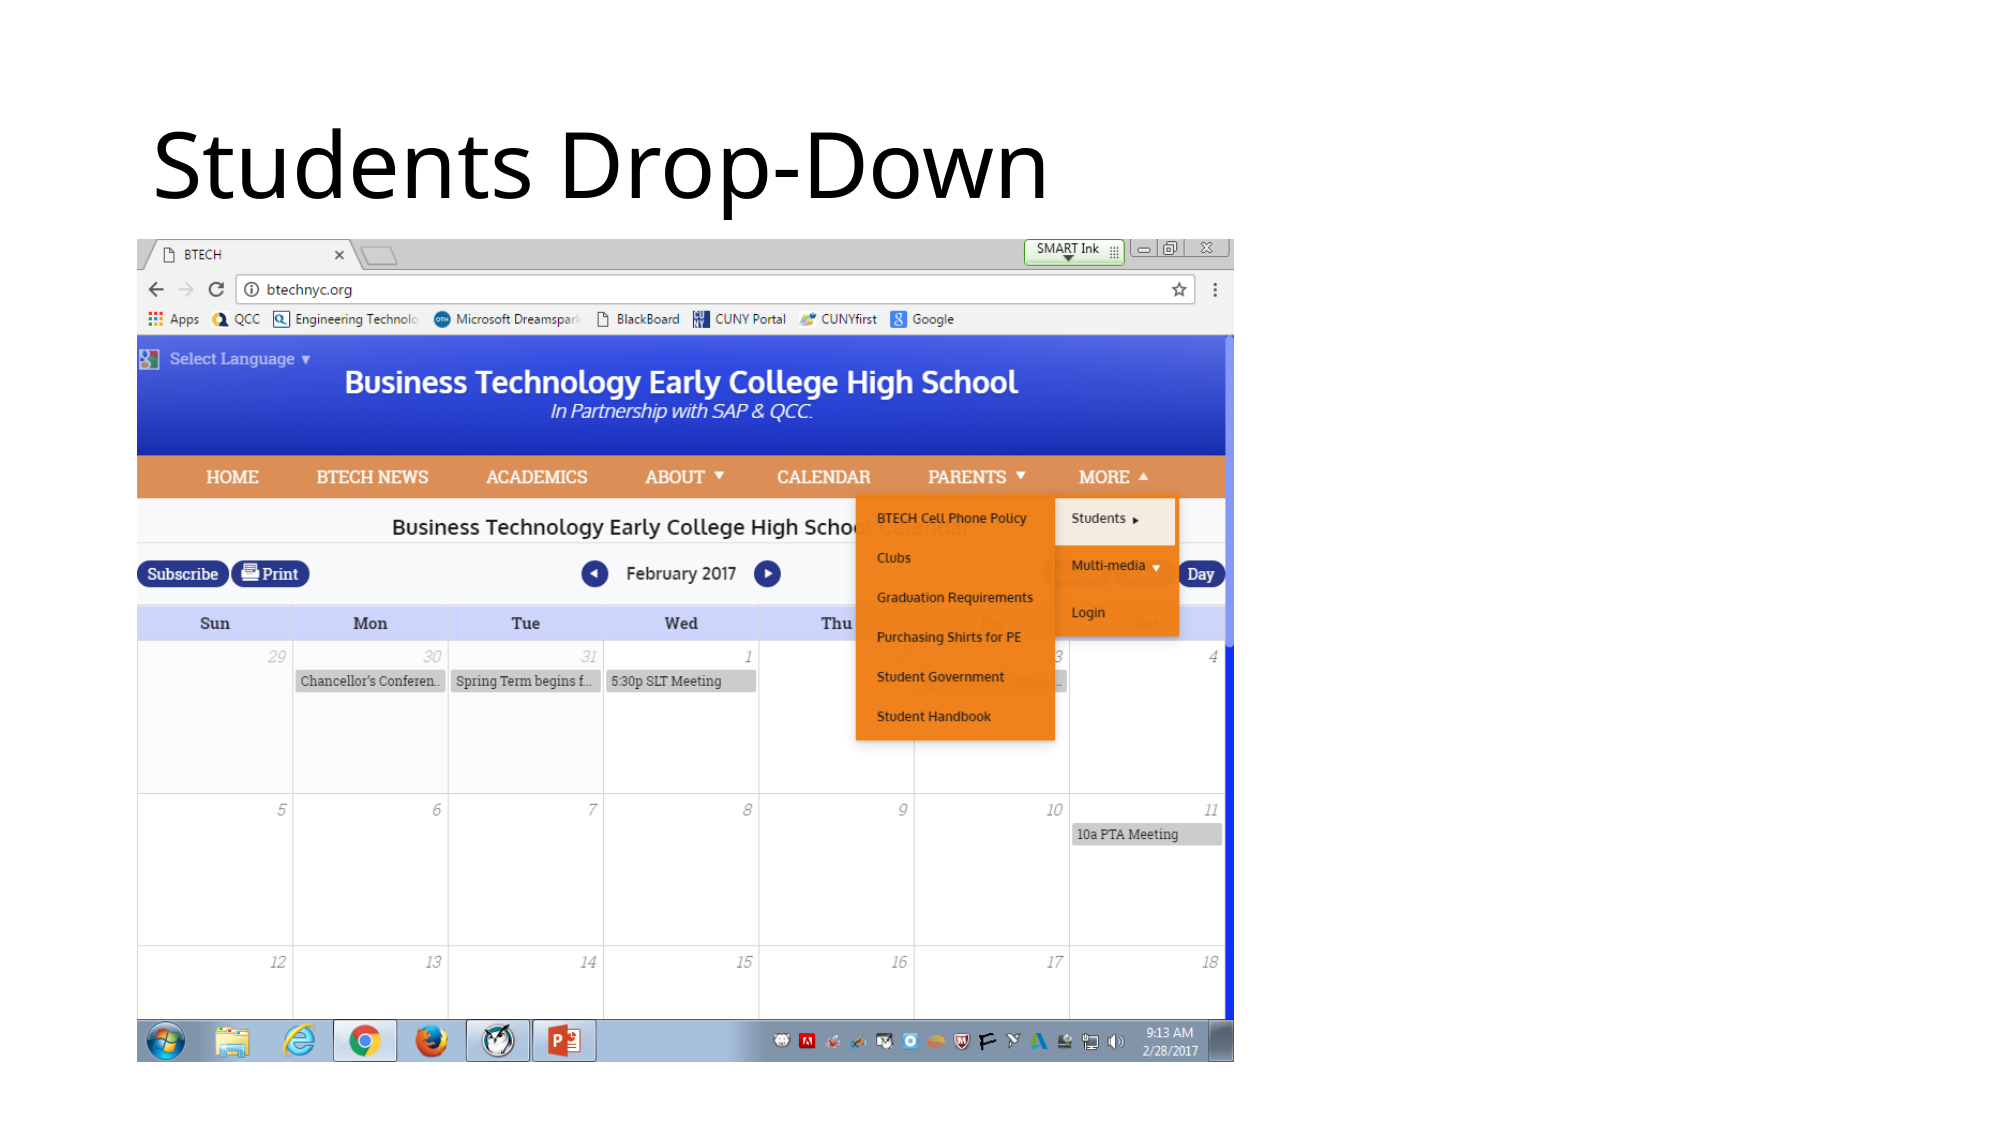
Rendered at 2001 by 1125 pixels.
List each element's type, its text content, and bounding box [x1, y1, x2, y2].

picture [137, 239, 1234, 1062]
title Students Drop-Down [137, 59, 1863, 278]
